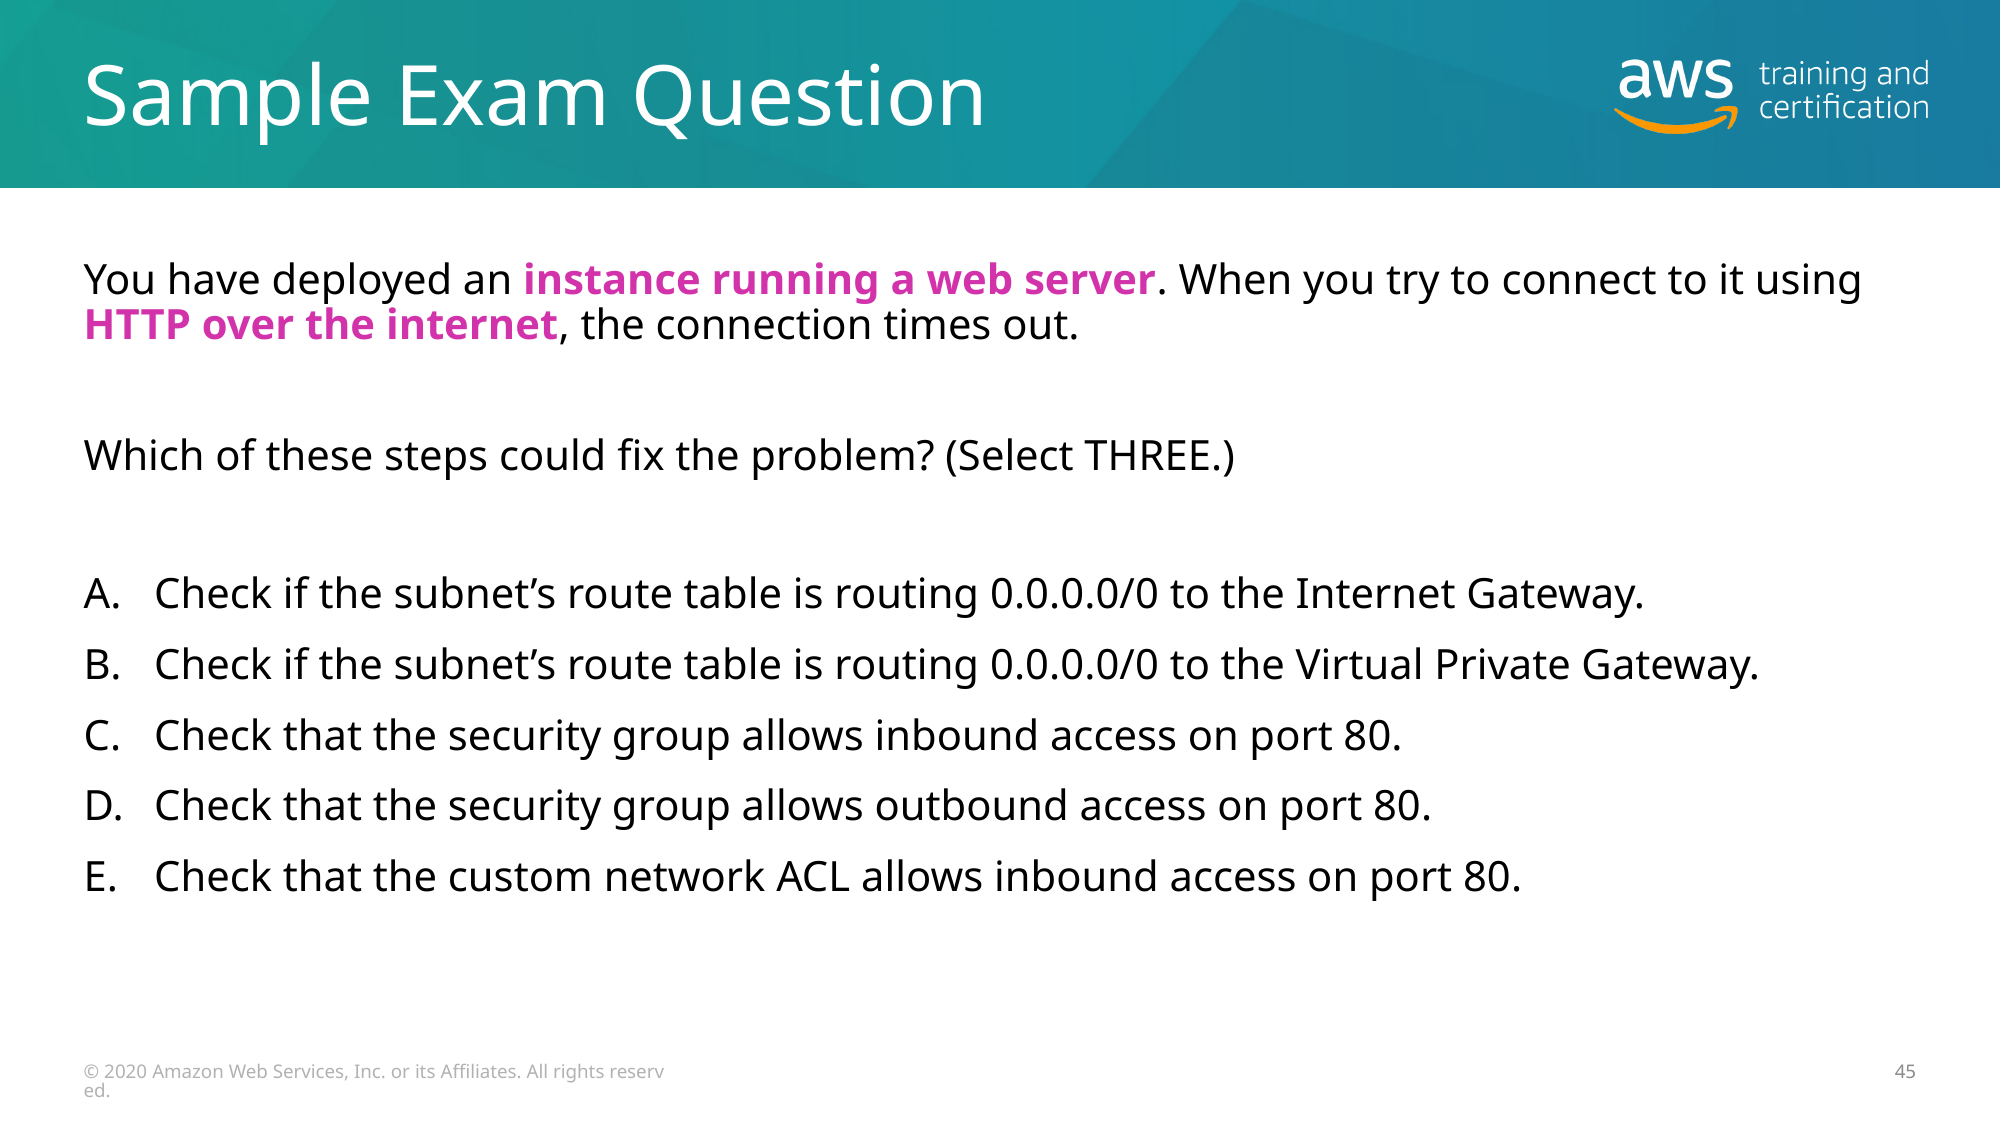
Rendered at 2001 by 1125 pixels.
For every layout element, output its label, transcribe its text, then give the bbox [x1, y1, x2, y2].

slide_number 45 [1481, 1042, 1932, 1103]
title Sample Exam Question [68, 59, 1551, 138]
picture [0, 0, 2000, 188]
list You have deployed an instance running a web server. When you try to connect to it using HTTP over the internet, the connection times out. Which of these steps could fix the problem? (Select THREE.) Check if the subnet’s route table is routing 0.0.0.0/0 to the Internet Gateway. Check if the subnet’s route table is routing 0.0.0.0/0 to the Virtual Private Gateway. Check that the security group allows inbound access on port 80. Check that the security group allows outbound access on port 80. Check that the custom network ACL allows inbound access on port 80. [68, 250, 1932, 1014]
footer © 2020 Amazon Web Services, Inc. or its Affiliates. All rights reserved. [68, 1042, 682, 1103]
